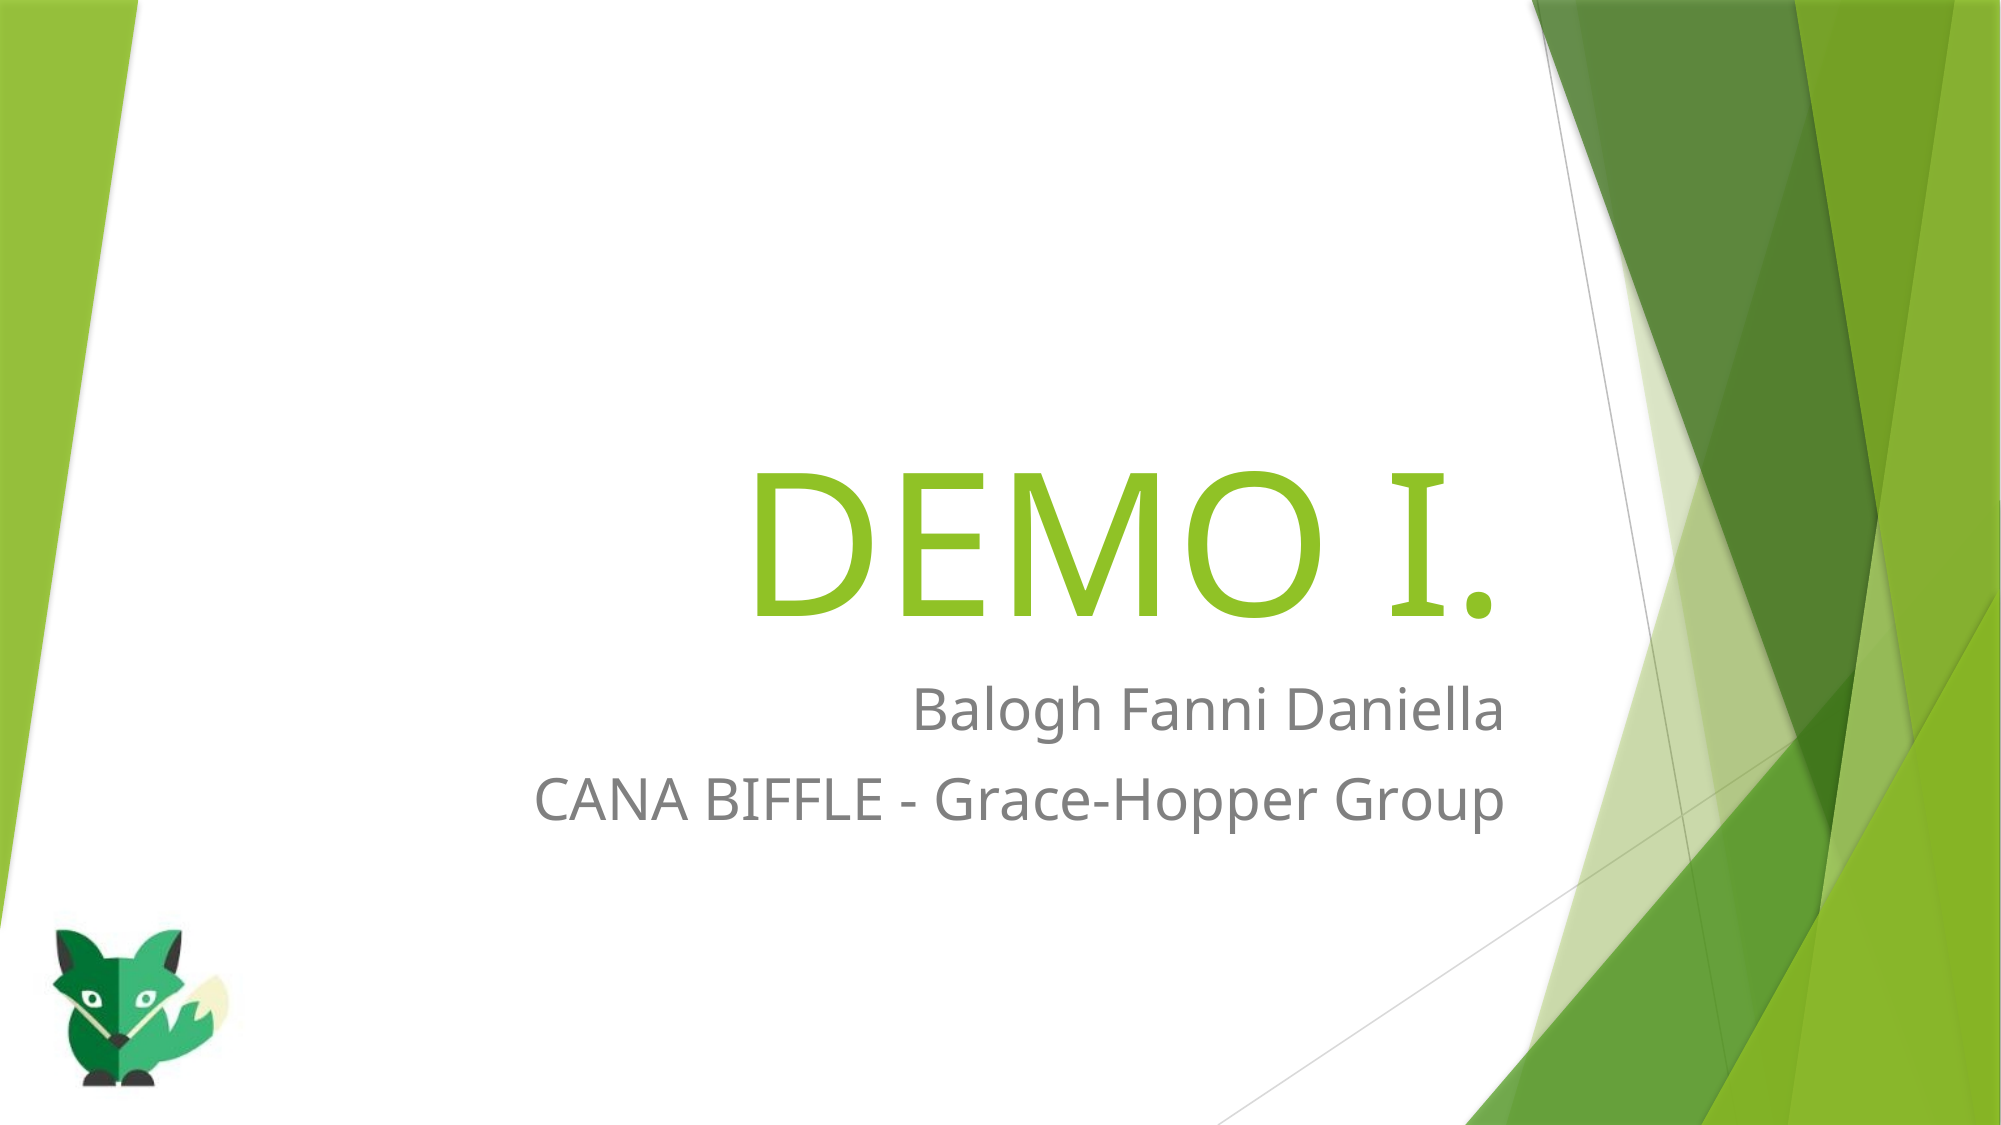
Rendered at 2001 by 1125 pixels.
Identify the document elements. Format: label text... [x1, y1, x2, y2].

subtitle Balogh Fanni Daniella CANA BIFFLE - Grace-Hopper Group [247, 664, 1522, 845]
title DEMO I. [247, 394, 1522, 664]
picture [13, 891, 248, 1125]
